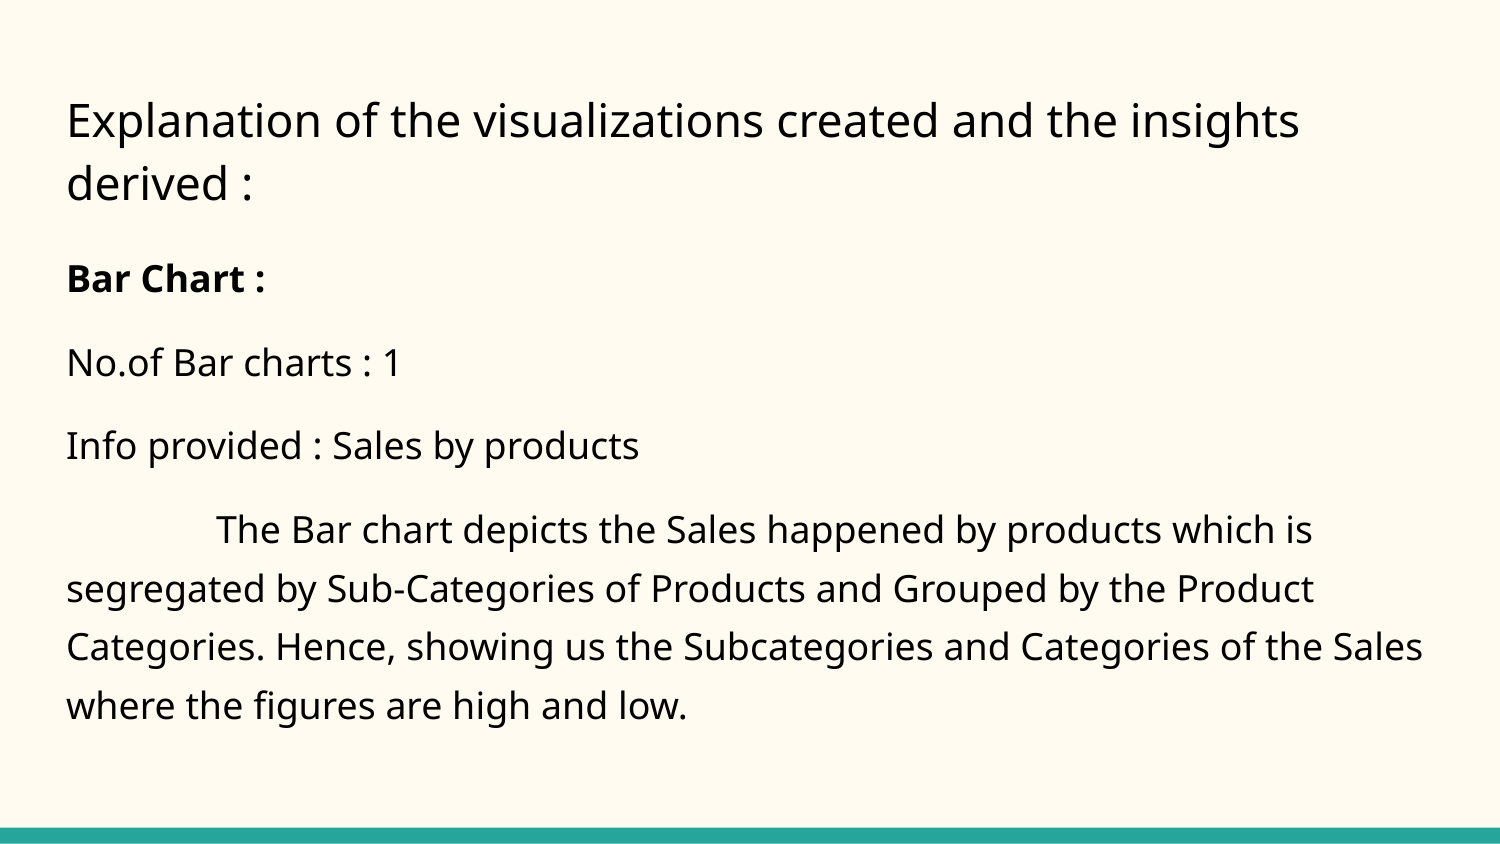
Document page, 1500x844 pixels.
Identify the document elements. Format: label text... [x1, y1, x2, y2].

list Bar Chart : No.of Bar charts : 1 Info provided : Sales by products The Bar chart depicts the Sales happened by products which is segregated by Sub-Categories of Products and Grouped by the Product Categories. Hence, showing us the Subcategories and Categories of the Sales where the figures are high and low. [51, 229, 1449, 750]
title Explanation of the visualizations created and the insights derived : [51, 72, 1449, 229]
